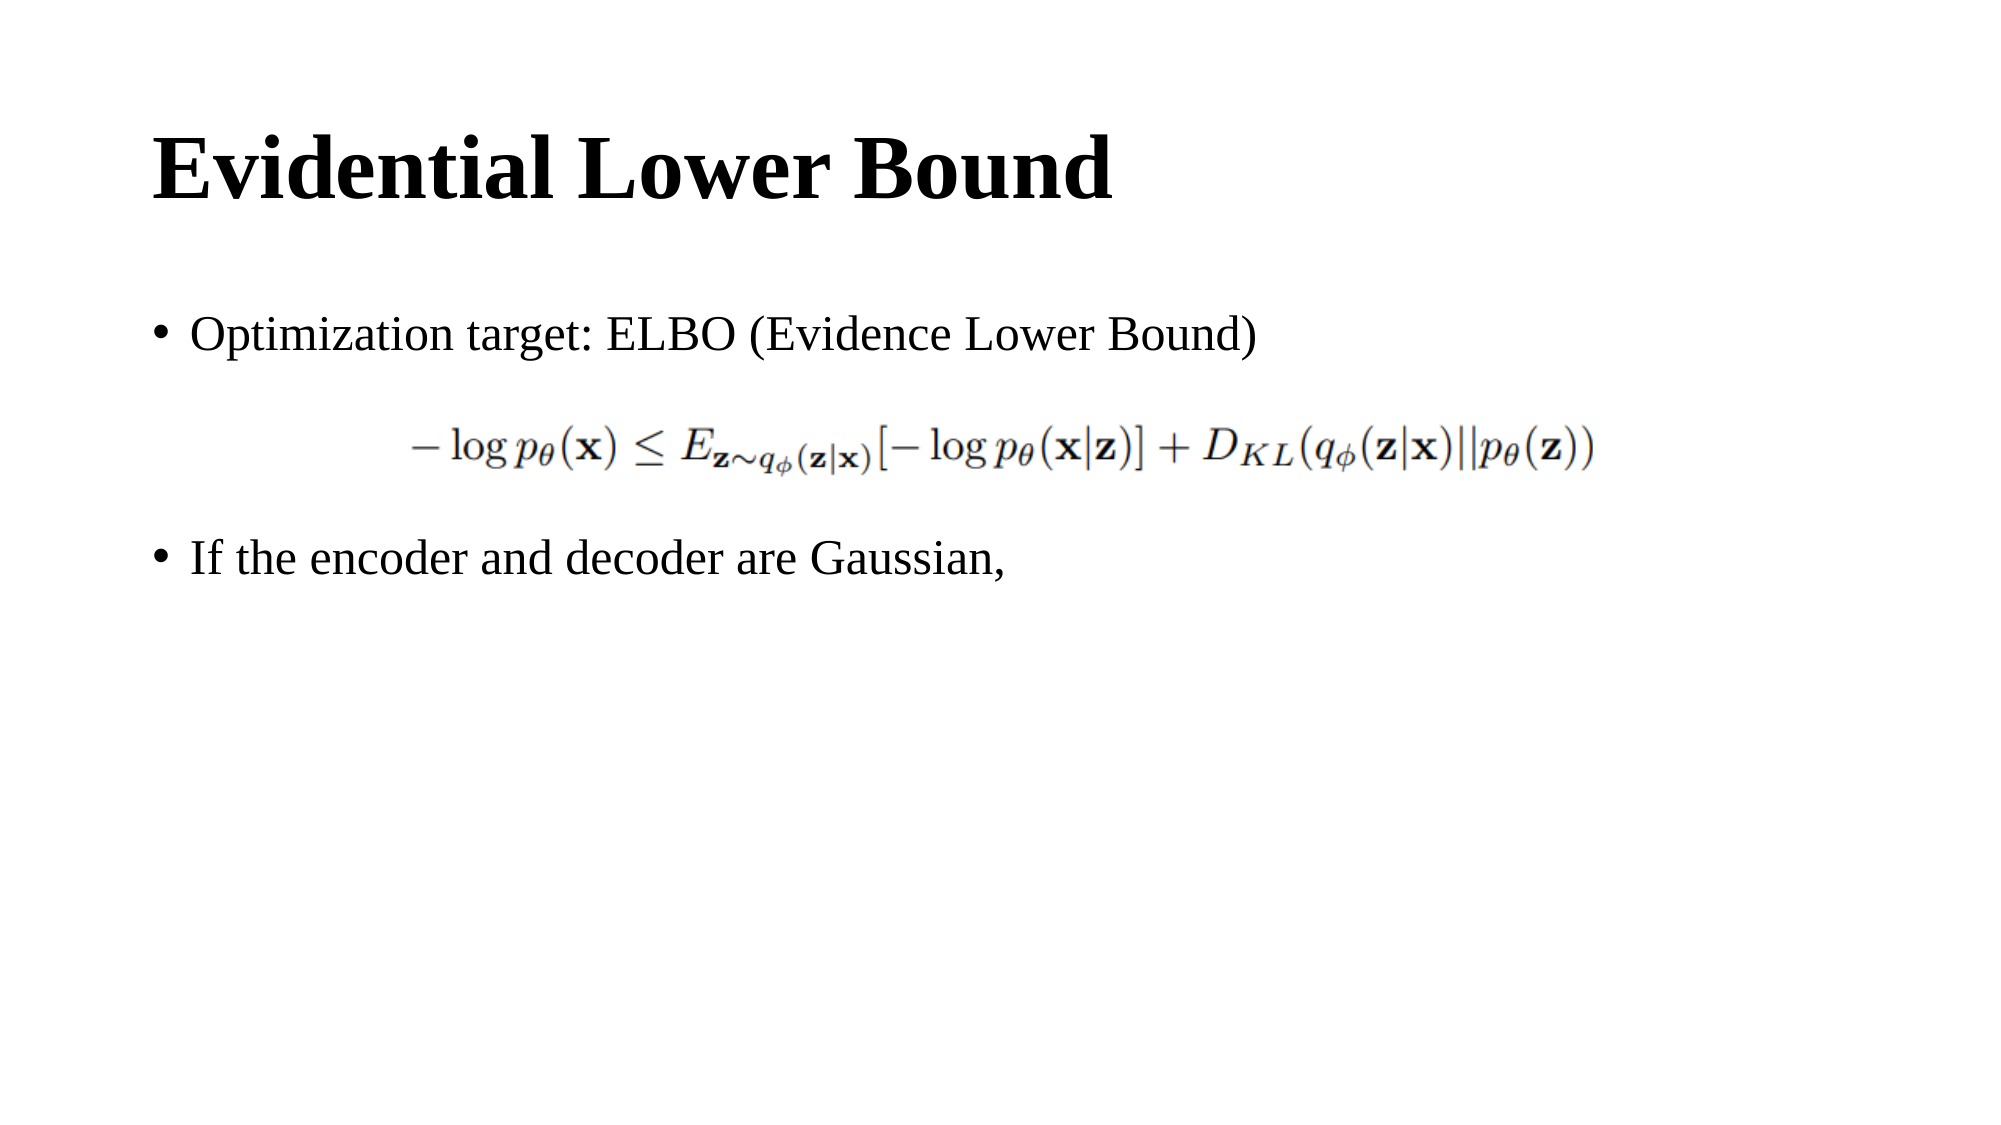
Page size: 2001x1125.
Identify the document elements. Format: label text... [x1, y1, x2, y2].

title Evidential Lower Bound [137, 59, 1863, 278]
picture [381, 398, 1619, 491]
